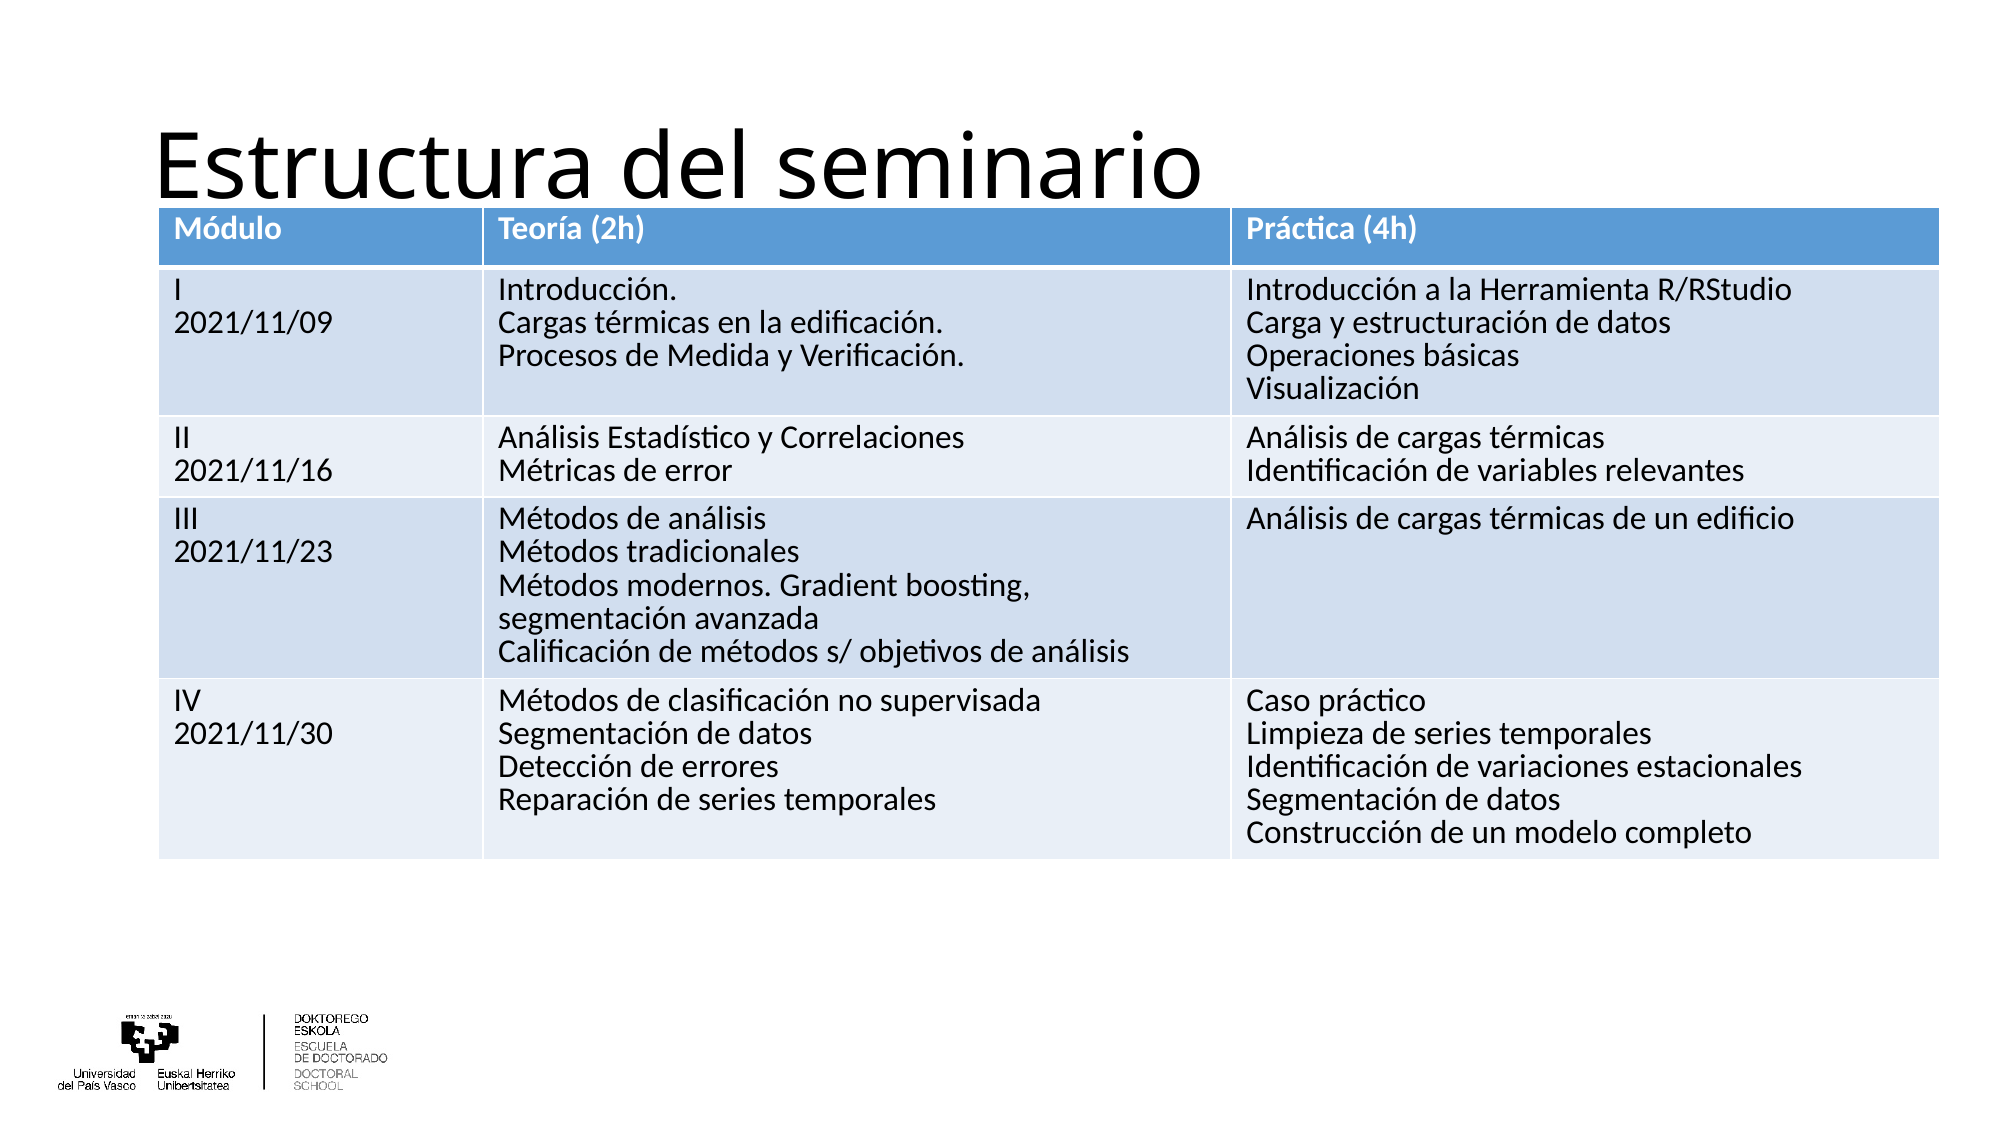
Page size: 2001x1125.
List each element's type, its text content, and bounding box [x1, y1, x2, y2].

picture [48, 979, 402, 1125]
table_cell III 2021/11/23 [159, 498, 482, 678]
table_cell Análisis Estadístico y Correlaciones Métricas de error [484, 417, 1230, 496]
table_cell Introducción a la Herramienta R/RStudio Carga y estructuración de datos Operaciones básicas Visualización [1232, 270, 1939, 415]
table_cell I 2021/11/09 [159, 270, 482, 415]
table_cell Introducción. Cargas térmicas en la edificación. Procesos de Medida y Verificación. [484, 270, 1230, 415]
table_header Módulo [159, 208, 482, 265]
table_cell Análisis de cargas térmicas Identificación de variables relevantes [1232, 417, 1939, 496]
table_cell Caso práctico Limpieza de series temporales Identificación de variaciones estacionales Segmentación de datos Construcción de un modelo completo [1232, 679, 1939, 859]
title Estructura del seminario [137, 59, 1863, 278]
table_cell IV 2021/11/30 [159, 679, 482, 859]
table_header Práctica (4h) [1232, 208, 1939, 265]
table_cell Análisis de cargas térmicas de un edificio [1232, 498, 1939, 678]
table_header Teoría (2h) [484, 208, 1230, 265]
table_cell II 2021/11/16 [159, 417, 482, 496]
table_cell Métodos de clasificación no supervisada Segmentación de datos Detección de errores Reparación de series temporales [484, 679, 1230, 859]
table_cell Métodos de análisis Métodos tradicionales Métodos modernos. Gradient boosting, segmentación avanzada Calificación de métodos s/ objetivos de análisis [484, 498, 1230, 678]
